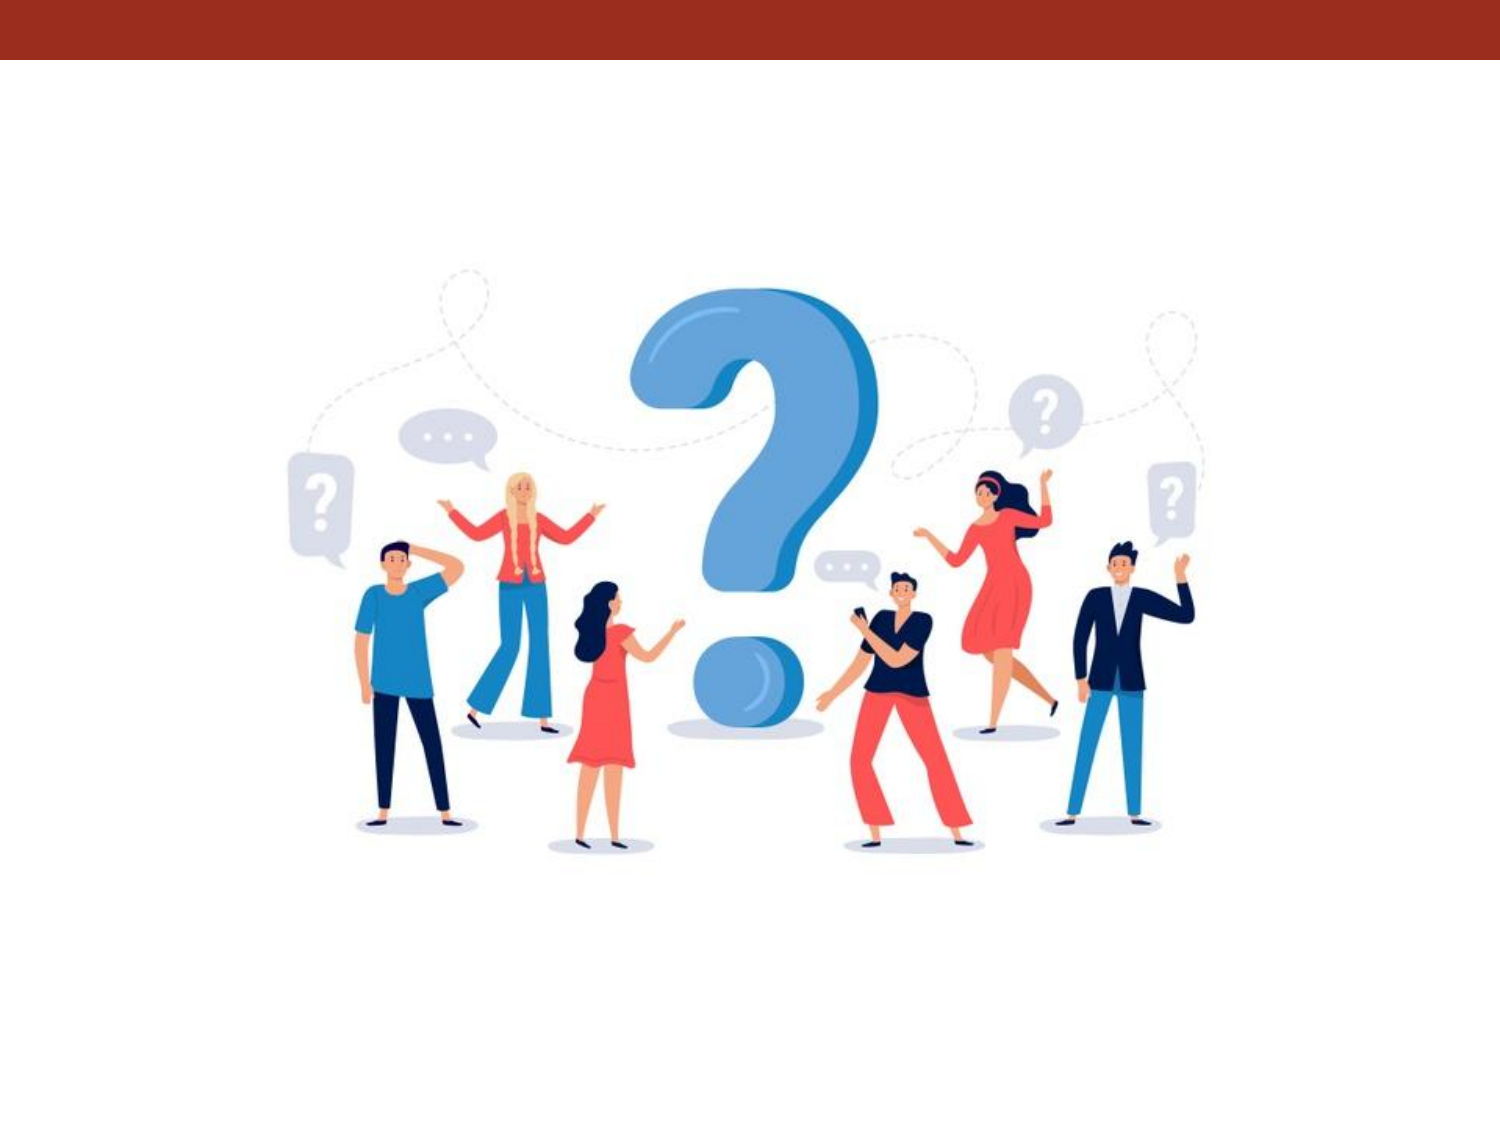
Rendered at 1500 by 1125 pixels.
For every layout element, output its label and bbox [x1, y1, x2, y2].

picture [260, 223, 1240, 901]
